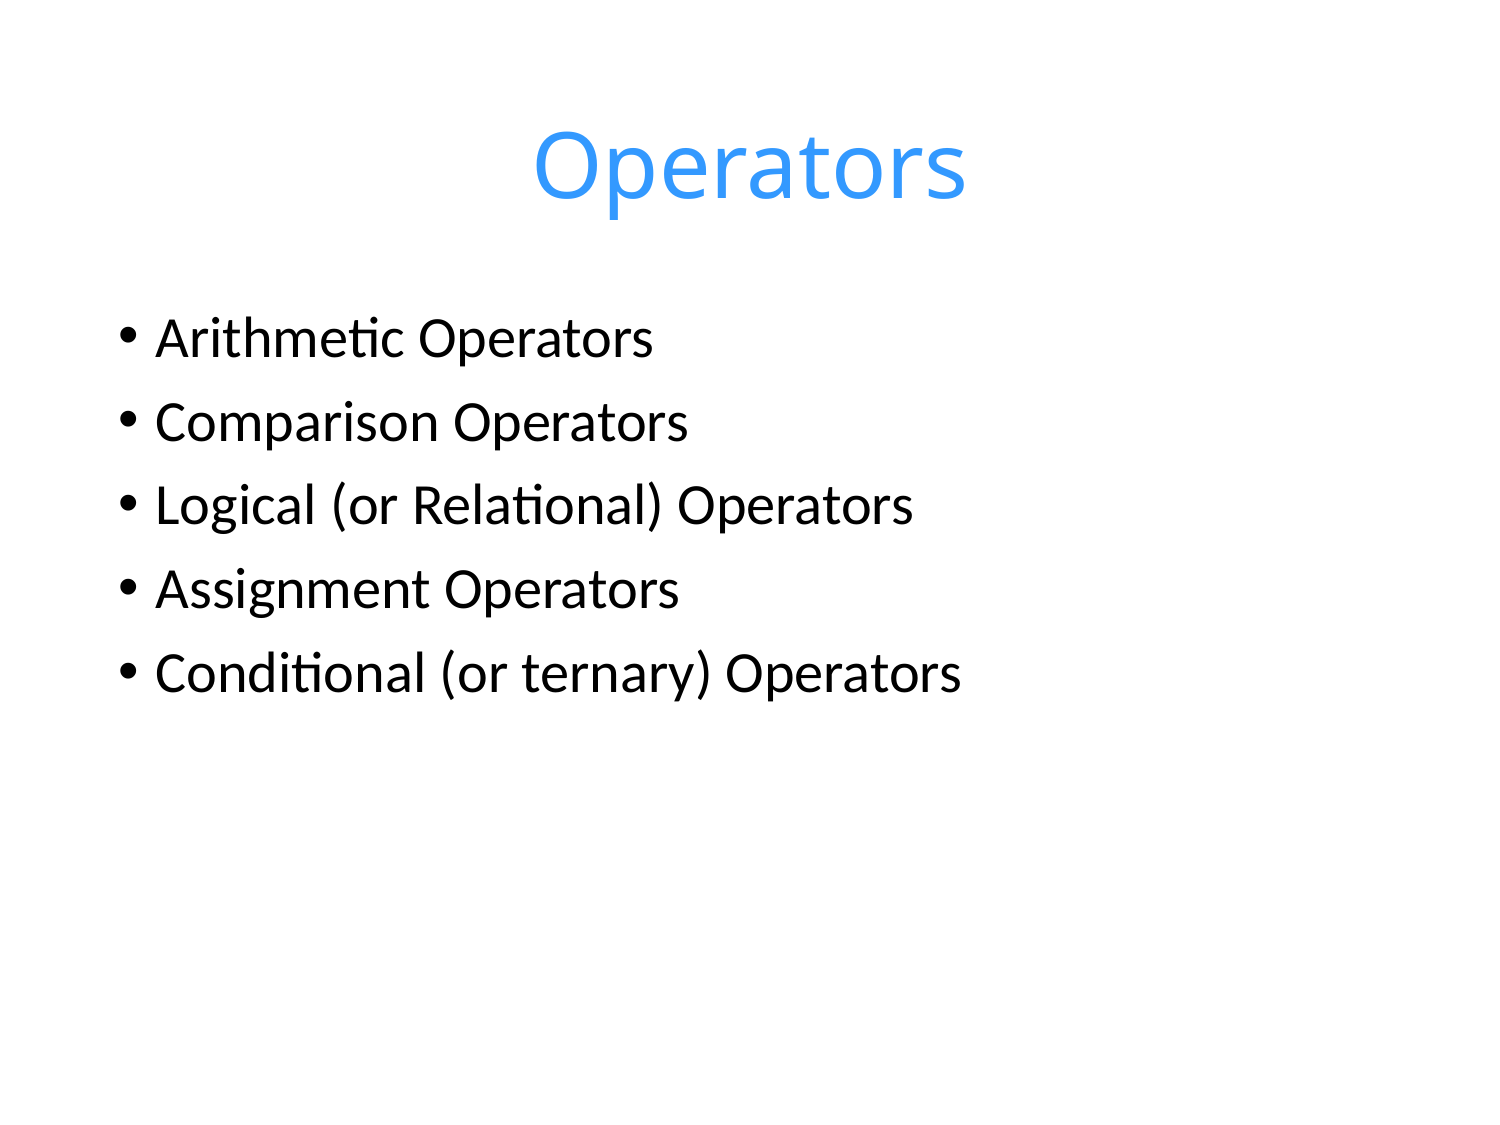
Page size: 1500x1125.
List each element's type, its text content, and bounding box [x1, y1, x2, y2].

list Arithmetic Operators Comparison Operators Logical (or Relational) Operators Assignment Operators Conditional (or ternary) Operators [103, 299, 1397, 1014]
title Operators [103, 59, 1397, 278]
